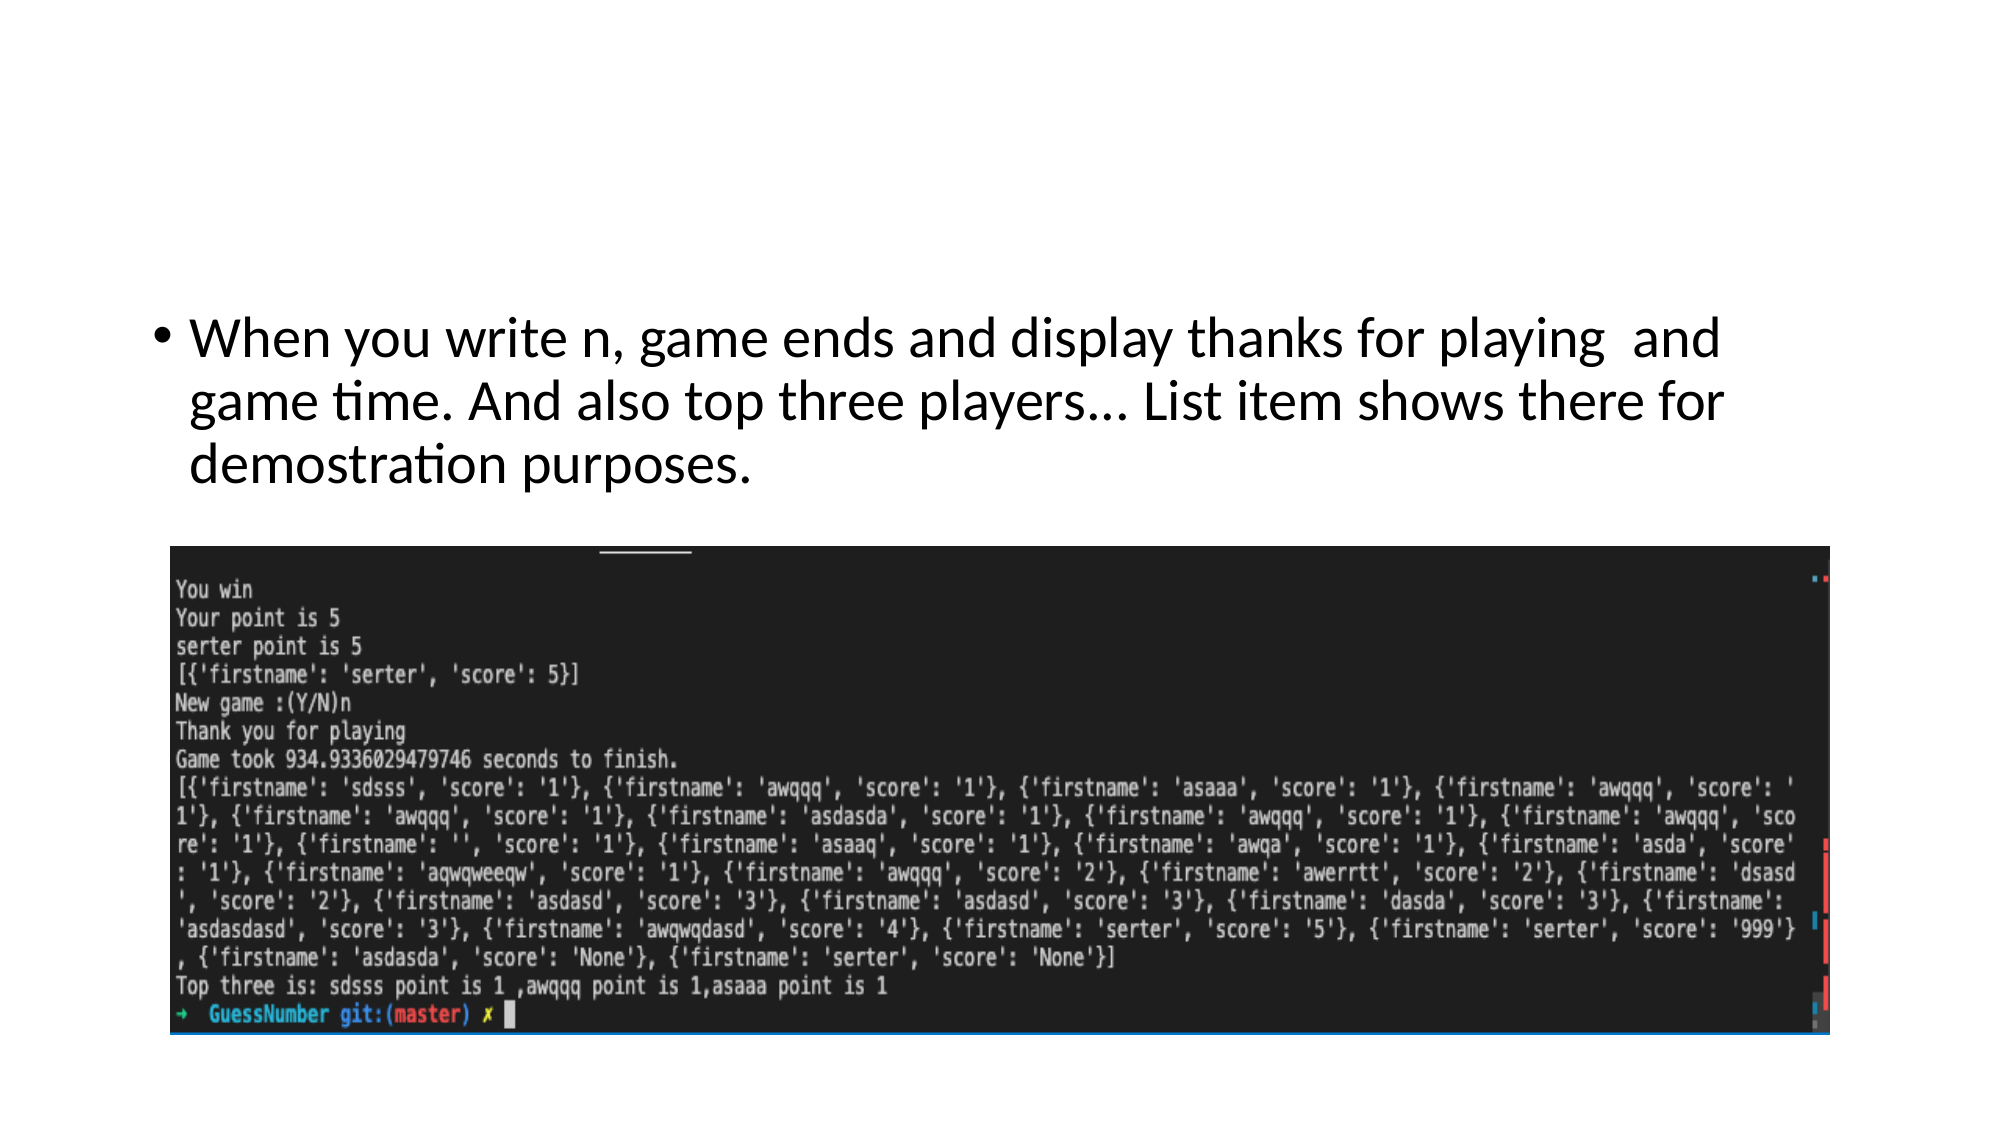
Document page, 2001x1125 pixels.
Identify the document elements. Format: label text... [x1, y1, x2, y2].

list When you write n, game ends and display thanks for playing and game time. And also top three players... List item shows there for demostration purposes. [137, 299, 1863, 1014]
picture [170, 546, 1830, 1035]
